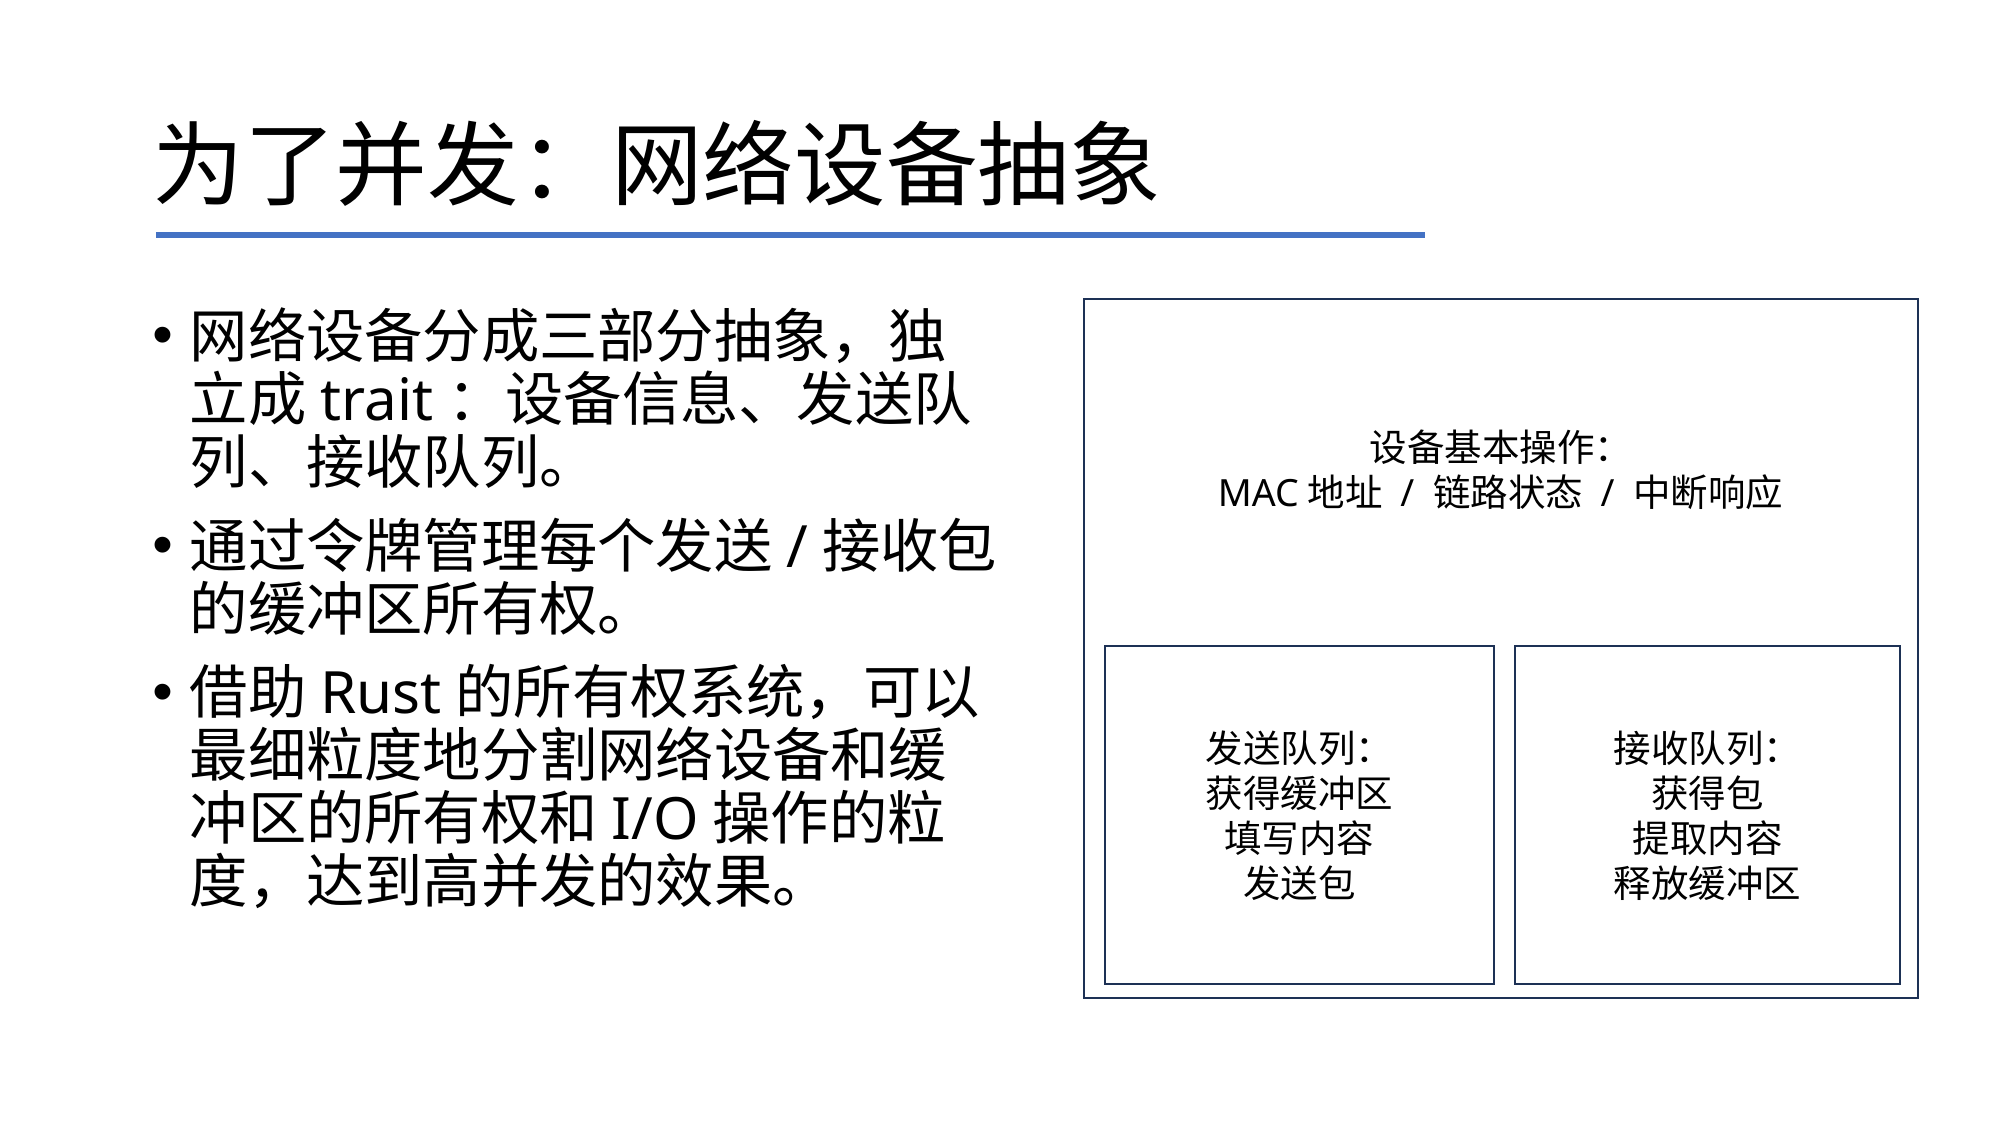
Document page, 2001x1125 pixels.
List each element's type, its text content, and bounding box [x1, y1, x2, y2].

text_box 设备基本操作： MAC地址 / 链路状态 / 中断响应 [1083, 298, 1919, 999]
text_box 接收队列： 获得包 提取内容 释放缓冲区 [1514, 645, 1901, 985]
text_box 发送队列： 获得缓冲区 填写内容 发送包 [1104, 645, 1495, 985]
title 为了并发：网络设备抽象 [137, 59, 1863, 278]
list 网络设备分成三部分抽象，独立成trait：设备信息、发送队列、接收队列。 通过令牌管理每个发送/接收包的缓冲区所有权。 借助Rust的所有权系统，可以最细粒度地分割网络设备和缓冲区的所有权和I/O操作的粒度，达到高并发的效果。 [137, 299, 1015, 1014]
